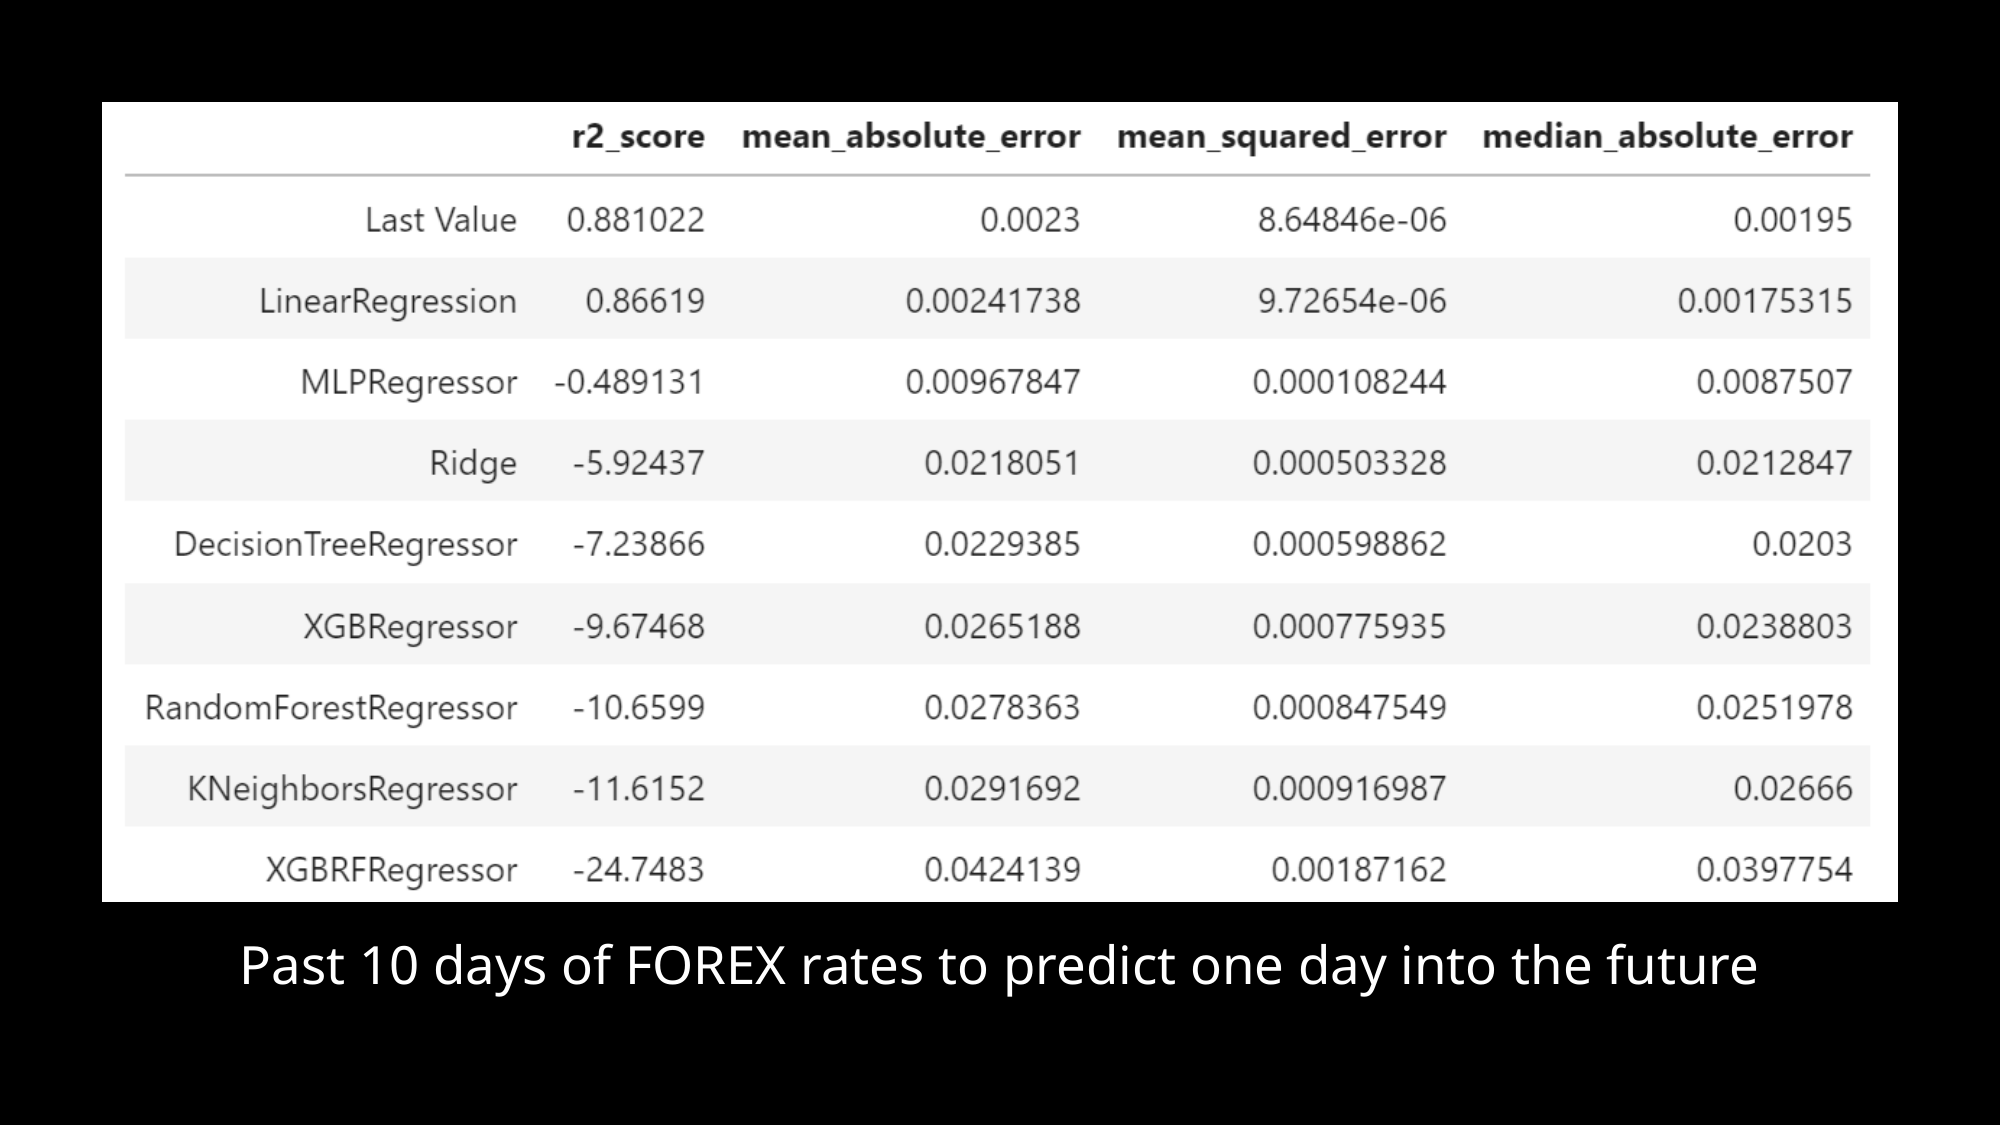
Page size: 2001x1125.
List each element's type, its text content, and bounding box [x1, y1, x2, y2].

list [104, 104, 1895, 899]
title Past 10 days of FOREX rates to predict one day into the future [105, 914, 1895, 1020]
